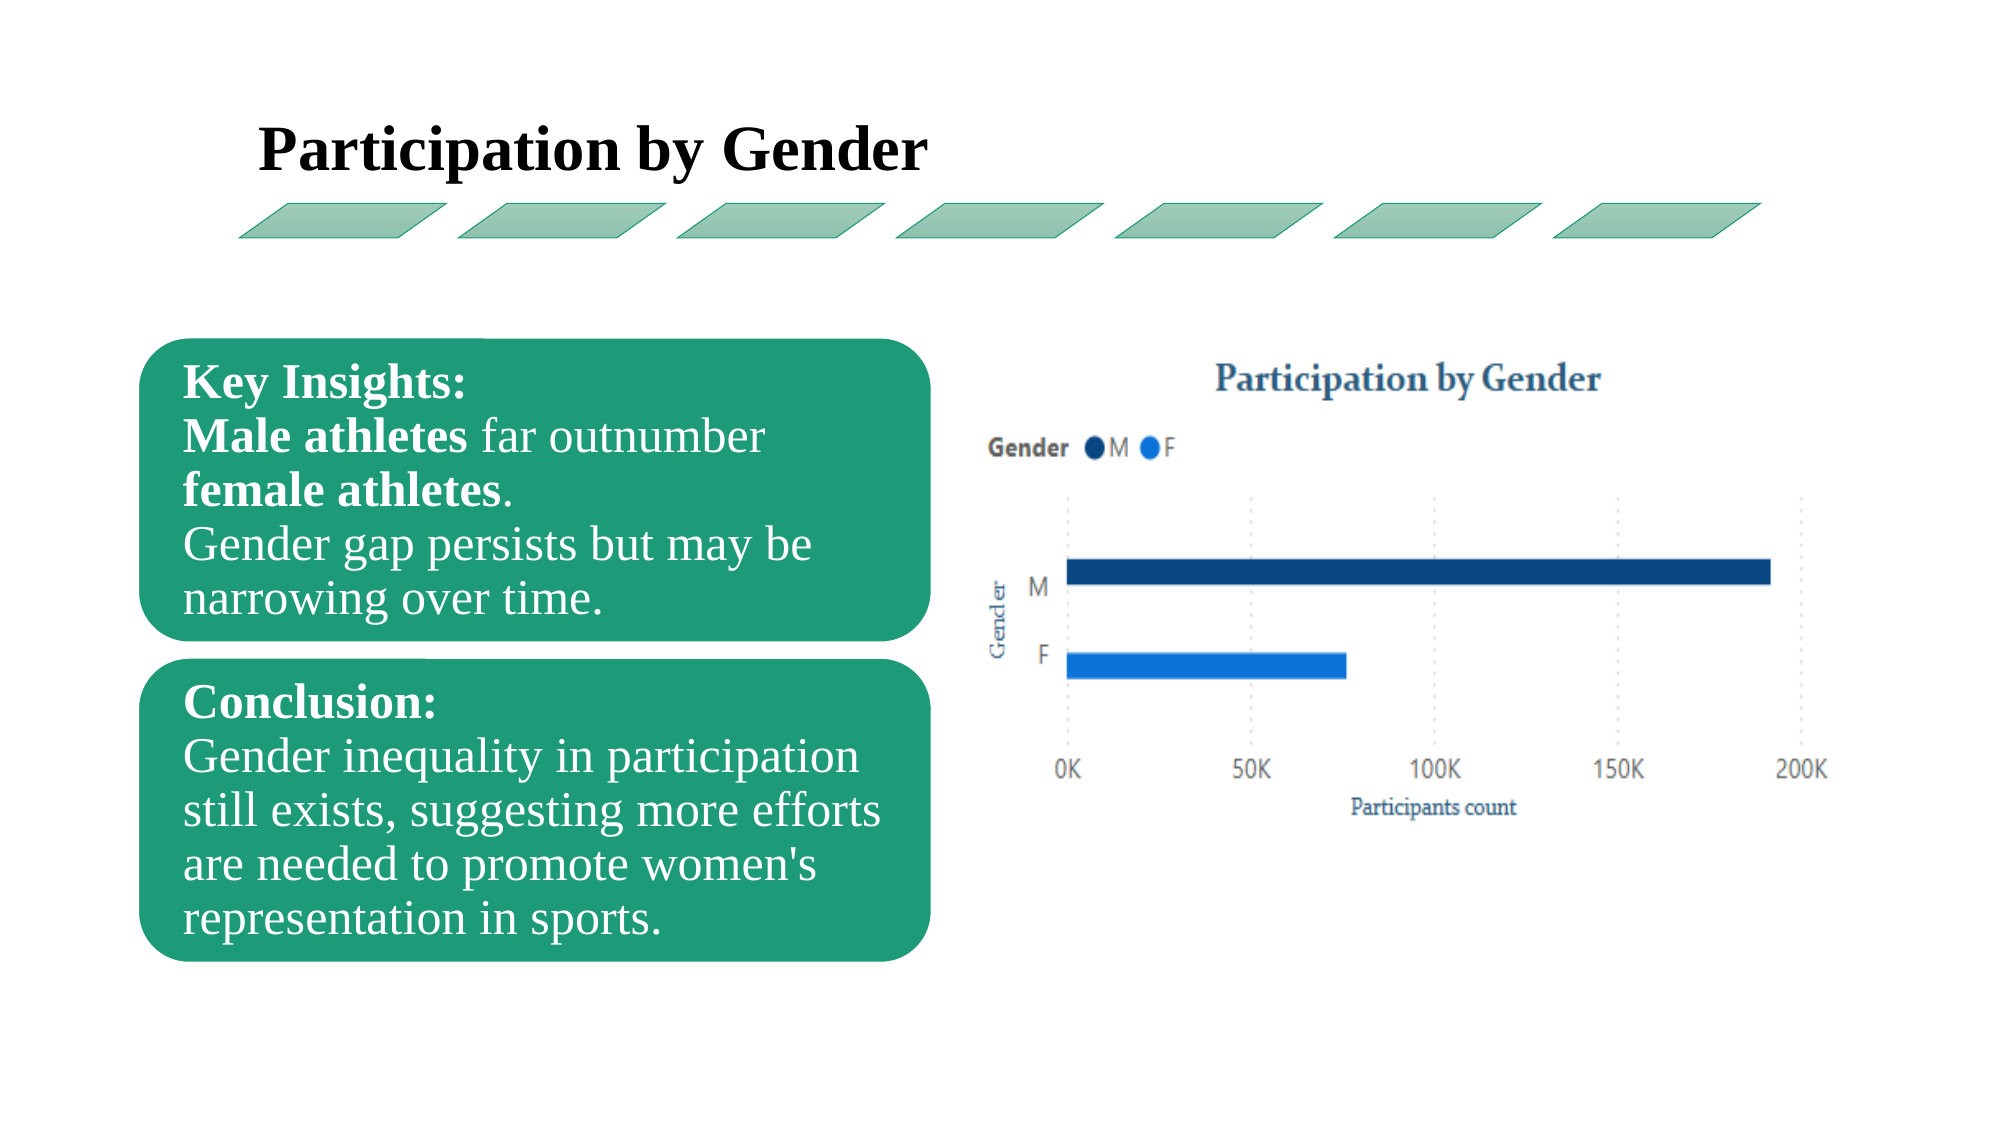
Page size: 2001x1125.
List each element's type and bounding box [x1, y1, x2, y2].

text_box [137, 74, 1863, 258]
picture [957, 337, 1863, 827]
text_box [137, 337, 933, 963]
